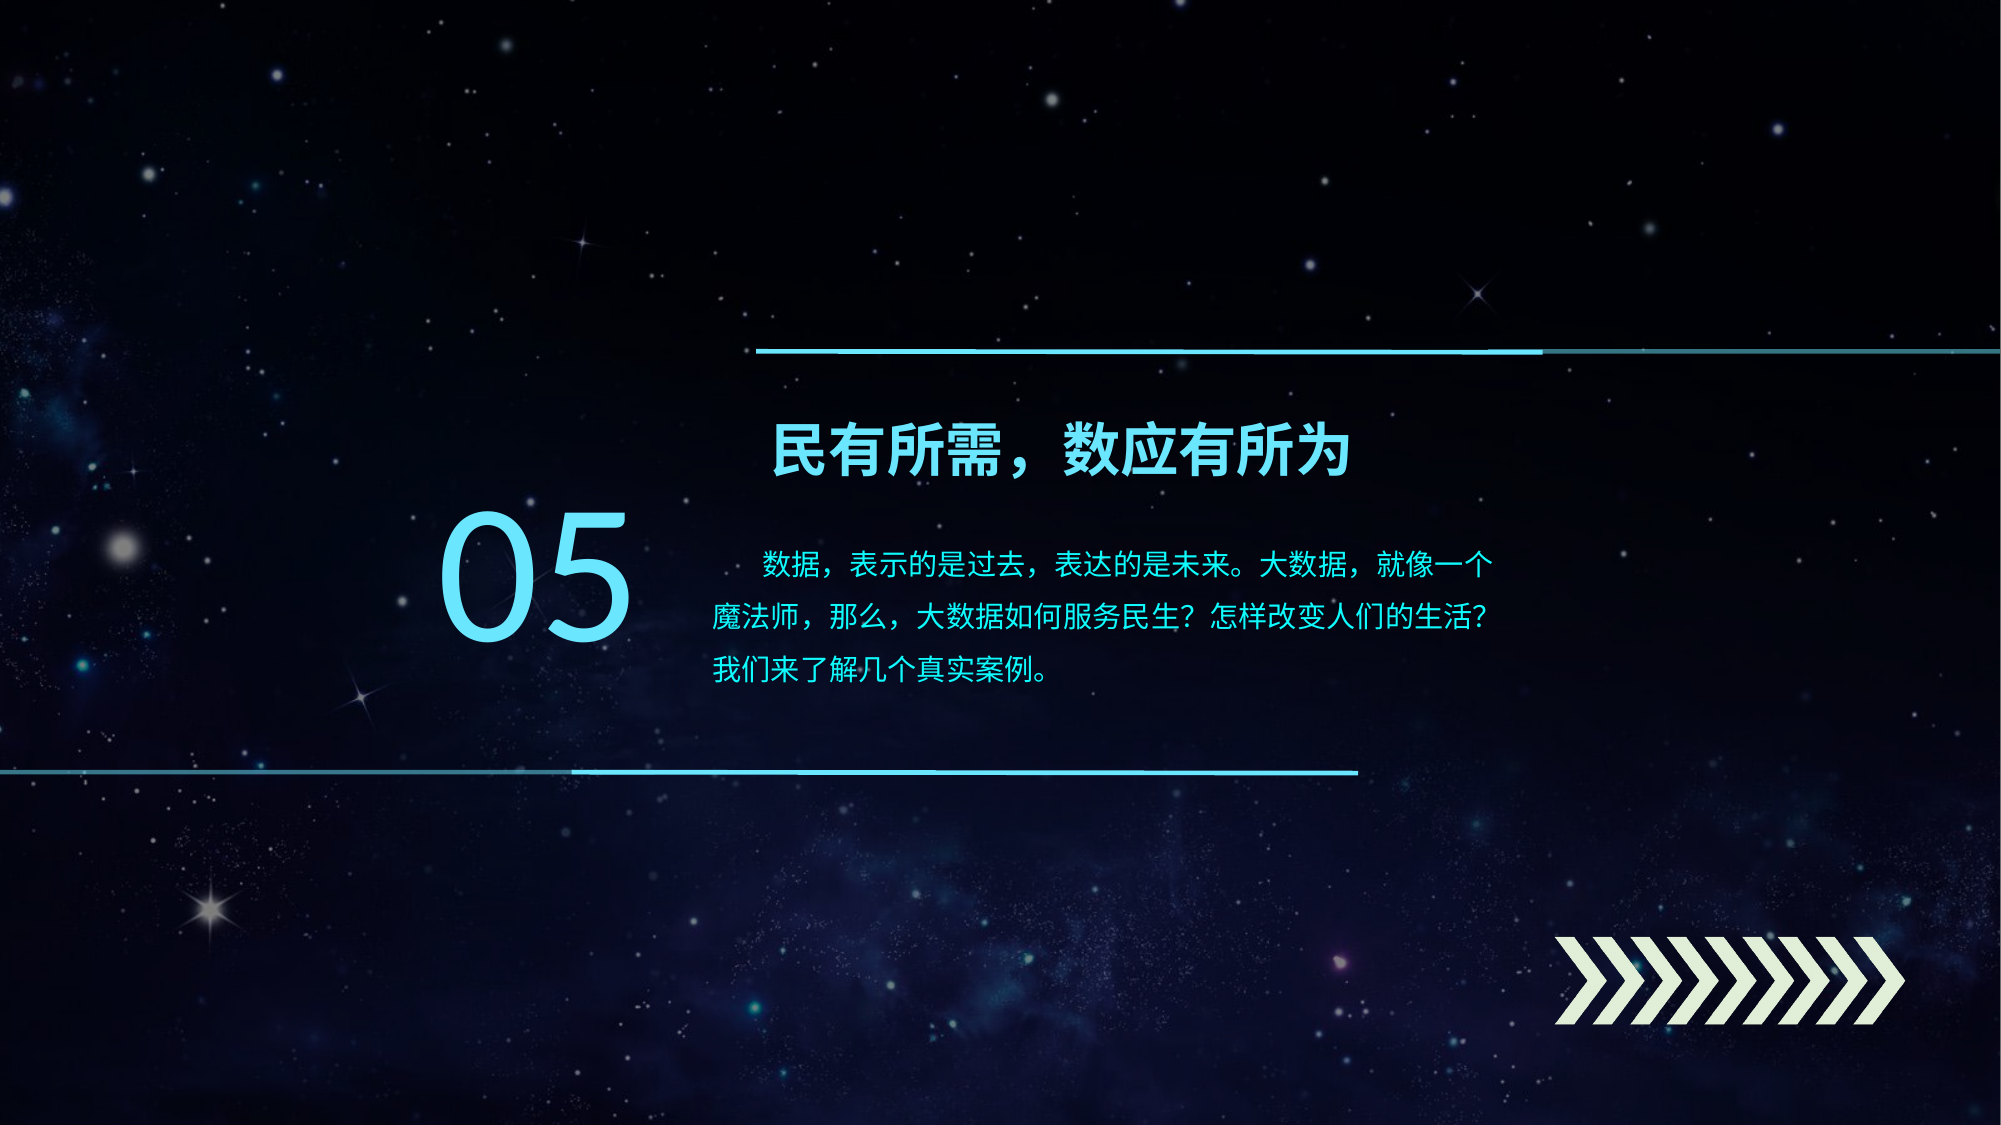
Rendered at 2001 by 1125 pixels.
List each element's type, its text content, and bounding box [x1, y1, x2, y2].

text_box 05 [407, 433, 656, 689]
picture [0, 0, 2001, 1125]
text_box 民有所需，数应有所为 [756, 405, 1420, 491]
text_box 数据，表示的是过去，表达的是未来。大数据，就像一个魔法师，那么，大数据如何服务民生？怎样改变人们的生活？我们来了解几个真实案例。 [697, 521, 1518, 694]
